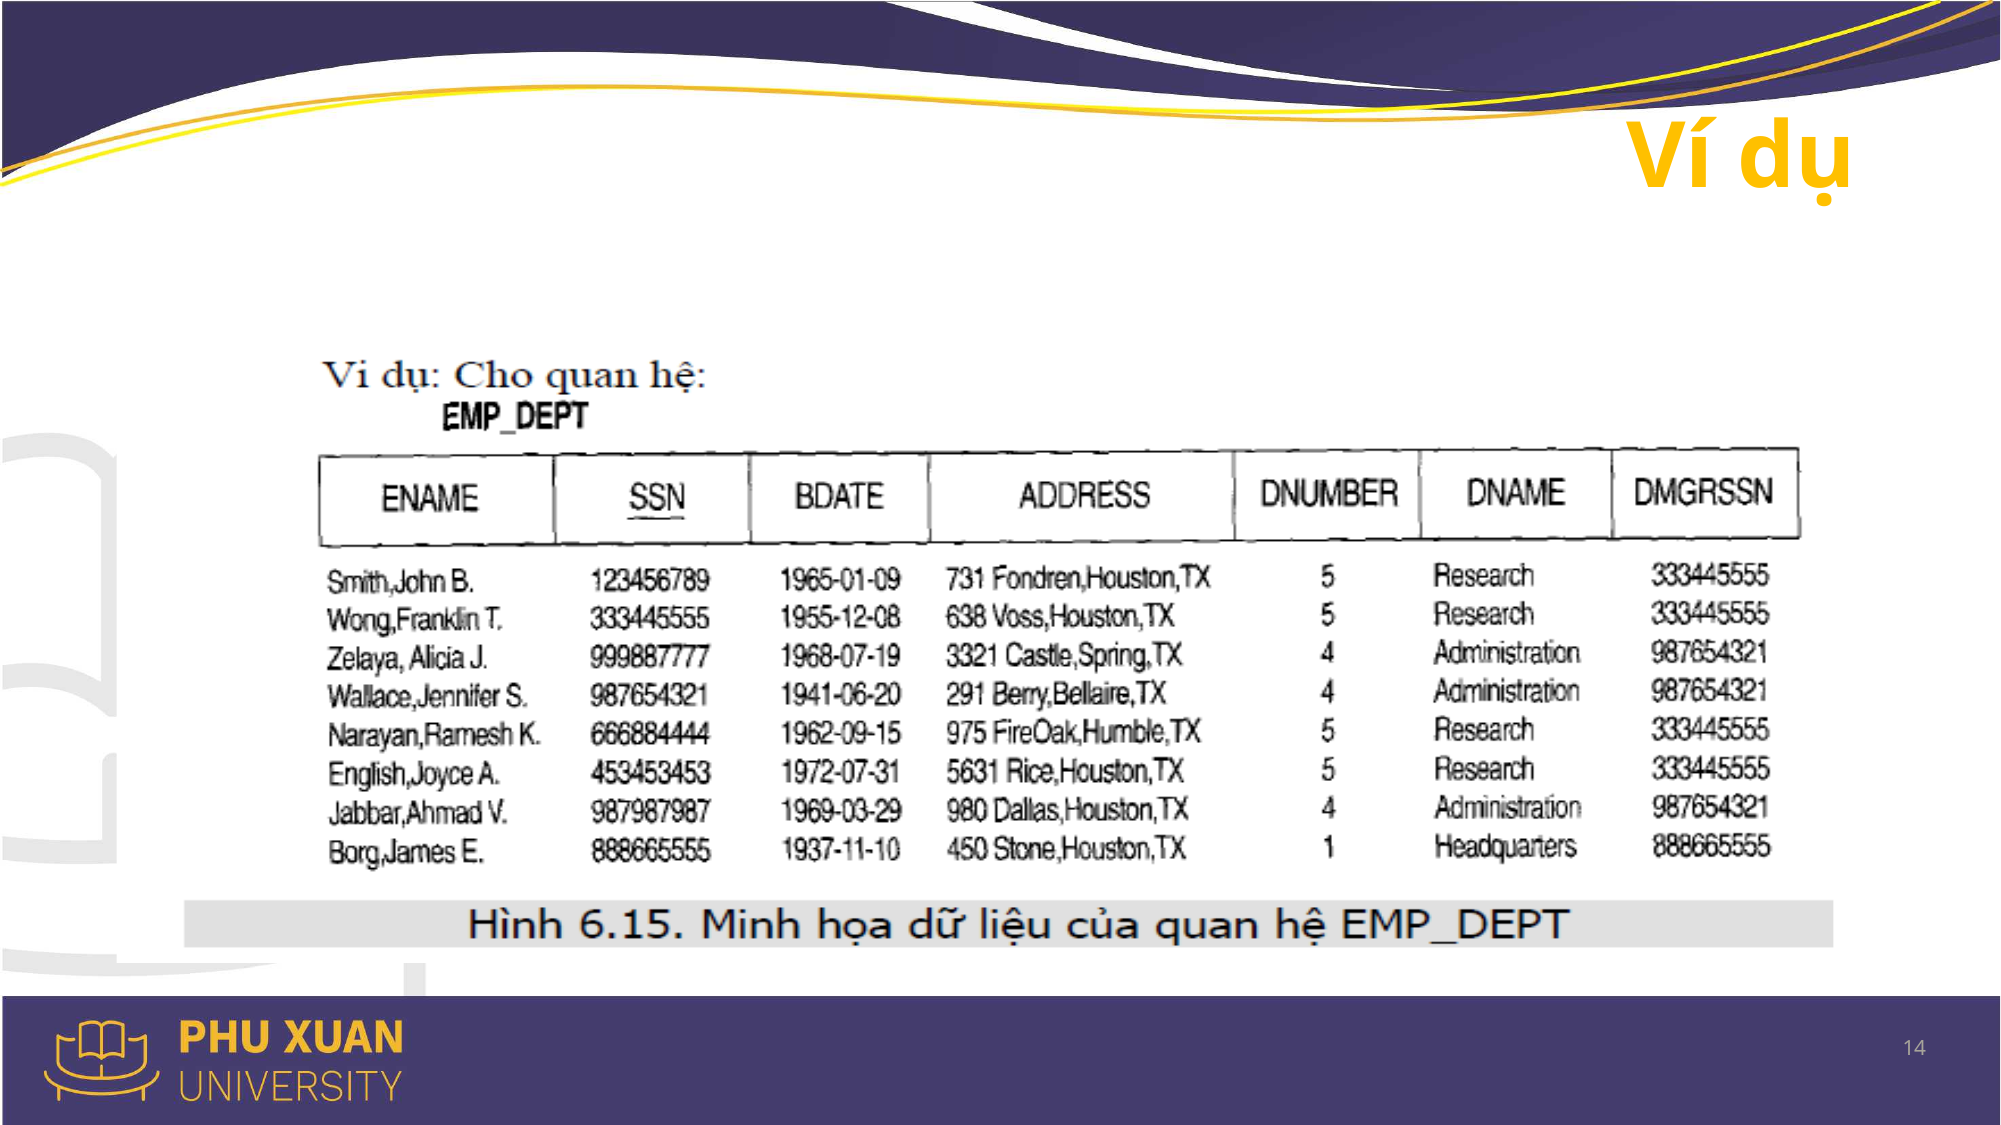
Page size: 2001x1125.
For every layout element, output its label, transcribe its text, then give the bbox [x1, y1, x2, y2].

slide_number 14 [1826, 1002, 1926, 1063]
title Ví dụ [0, 55, 1856, 206]
picture [0, 0, 2001, 1125]
